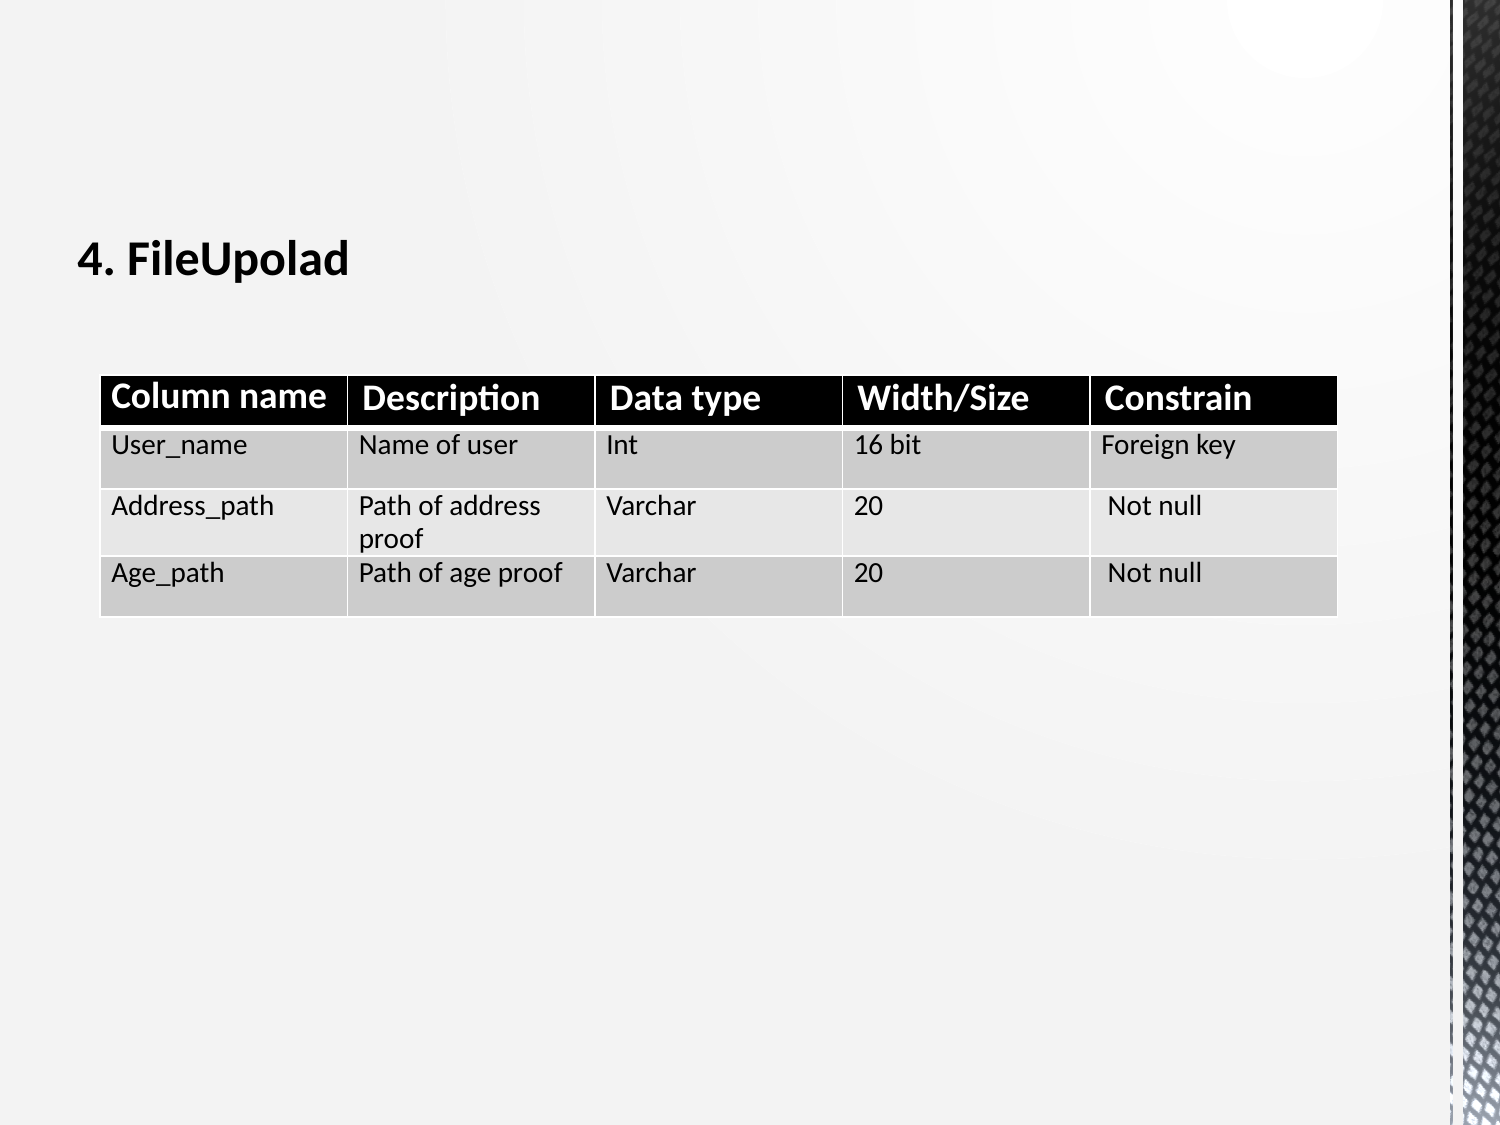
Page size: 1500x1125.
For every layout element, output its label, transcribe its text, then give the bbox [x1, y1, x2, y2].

table_cell Varchar [596, 557, 842, 616]
table_cell Int [596, 431, 842, 488]
table_header Description [348, 376, 594, 425]
table_cell User_name [101, 431, 347, 488]
table_header Constrain [1091, 376, 1337, 425]
table_cell 16 bit [843, 431, 1089, 488]
table_header Data type [596, 376, 842, 425]
table_cell Age_path [101, 557, 347, 616]
table_cell Not null [1091, 490, 1337, 555]
table_cell 20 [843, 490, 1089, 555]
table_cell 20 [843, 557, 1089, 616]
picture [1447, 0, 1500, 1125]
table_header Column name [101, 376, 347, 425]
table_cell Address_path [101, 490, 347, 555]
table_header Width/Size [843, 376, 1089, 425]
table_cell Name of user [348, 431, 594, 488]
table_cell Path of address proof [348, 490, 594, 555]
table_cell Path of age proof [348, 557, 594, 616]
table_cell Foreign key [1091, 431, 1337, 488]
table_cell Varchar [596, 490, 842, 555]
table_cell Not null [1091, 557, 1337, 616]
title 4. FileUpolad [62, 75, 1275, 350]
